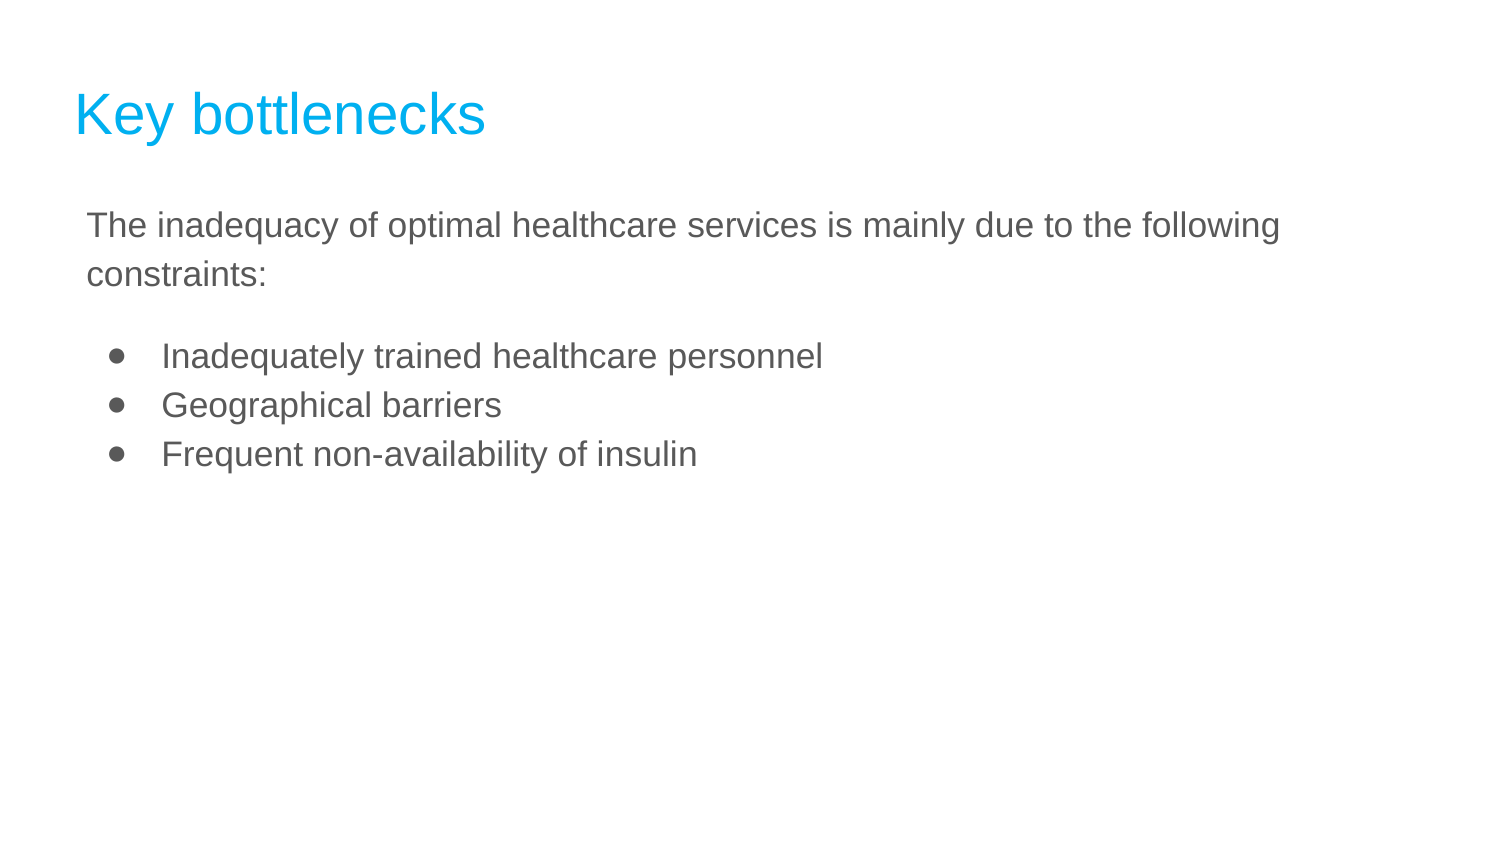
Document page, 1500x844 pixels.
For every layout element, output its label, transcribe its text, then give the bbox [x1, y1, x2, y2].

title Key bottlenecks [59, 60, 1458, 155]
list The inadequacy of optimal healthcare services is mainly due to the following constraints: Inadequately trained healthcare personnel Geographical barriers Frequent non-availability of insulin [71, 180, 1330, 693]
